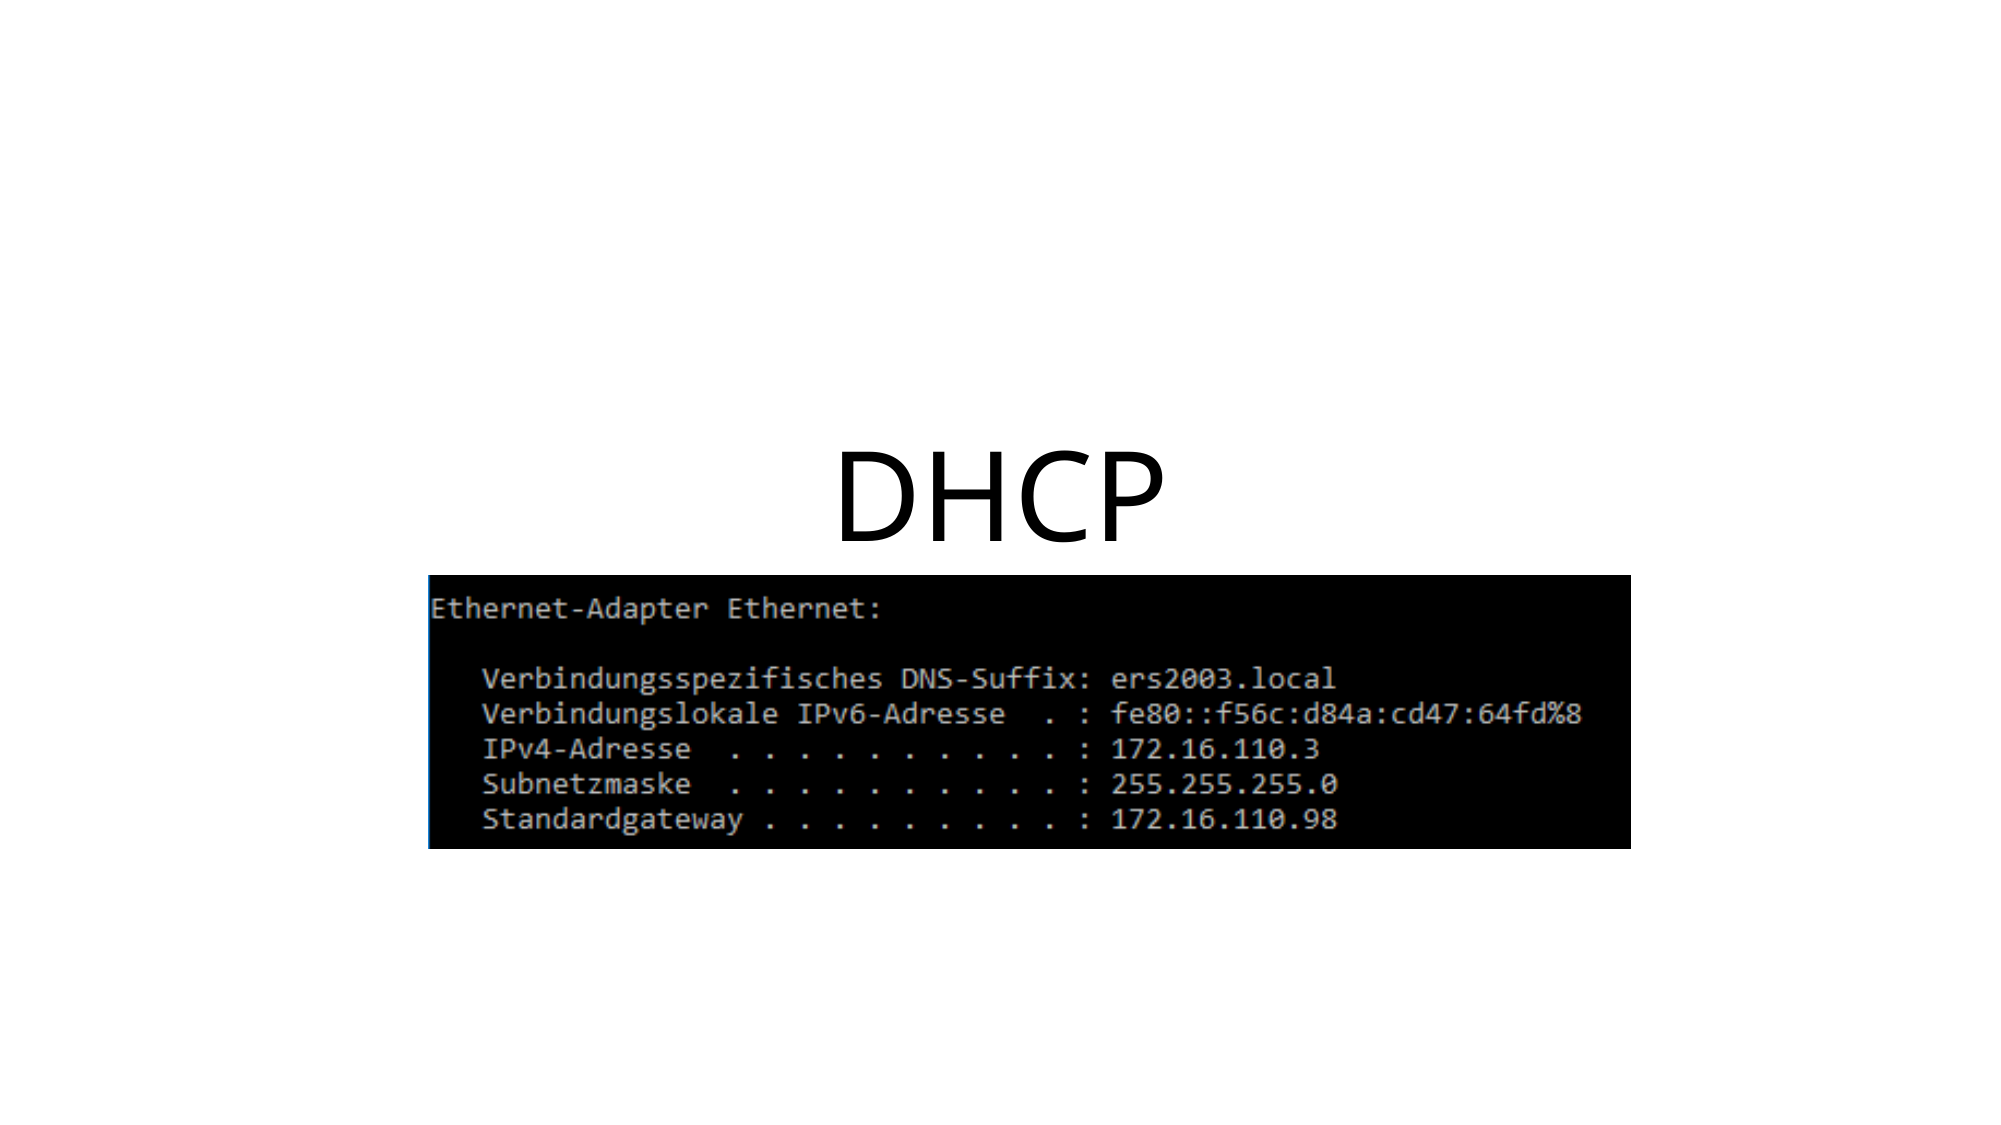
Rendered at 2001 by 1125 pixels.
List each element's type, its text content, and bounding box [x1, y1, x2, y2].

title DHCP [249, 184, 1750, 576]
picture [428, 575, 1631, 849]
